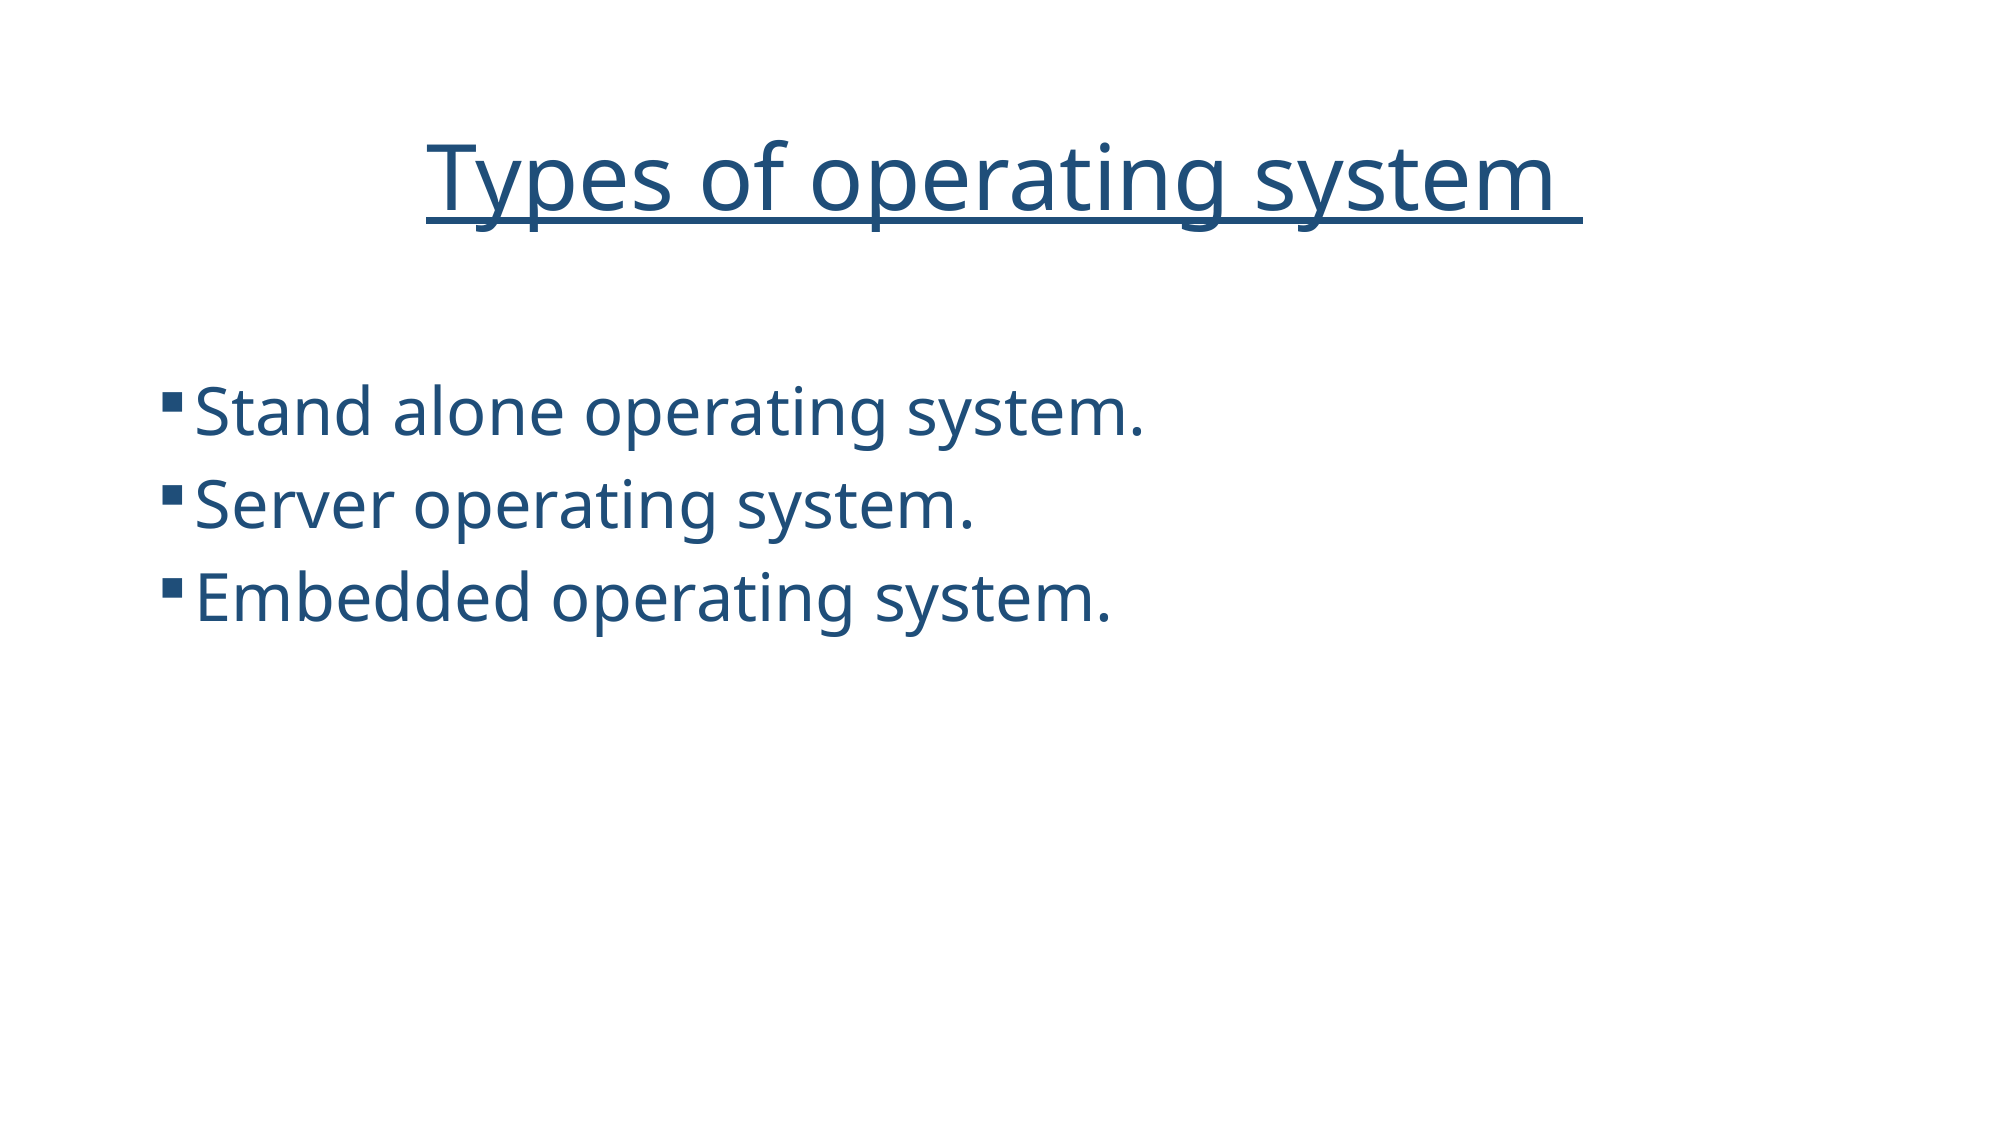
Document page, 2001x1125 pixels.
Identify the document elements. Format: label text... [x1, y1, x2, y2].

title Types of operating system [142, 71, 1868, 290]
list Stand alone operating system. Server operating system. Embedded operating system. [142, 370, 1868, 1085]
